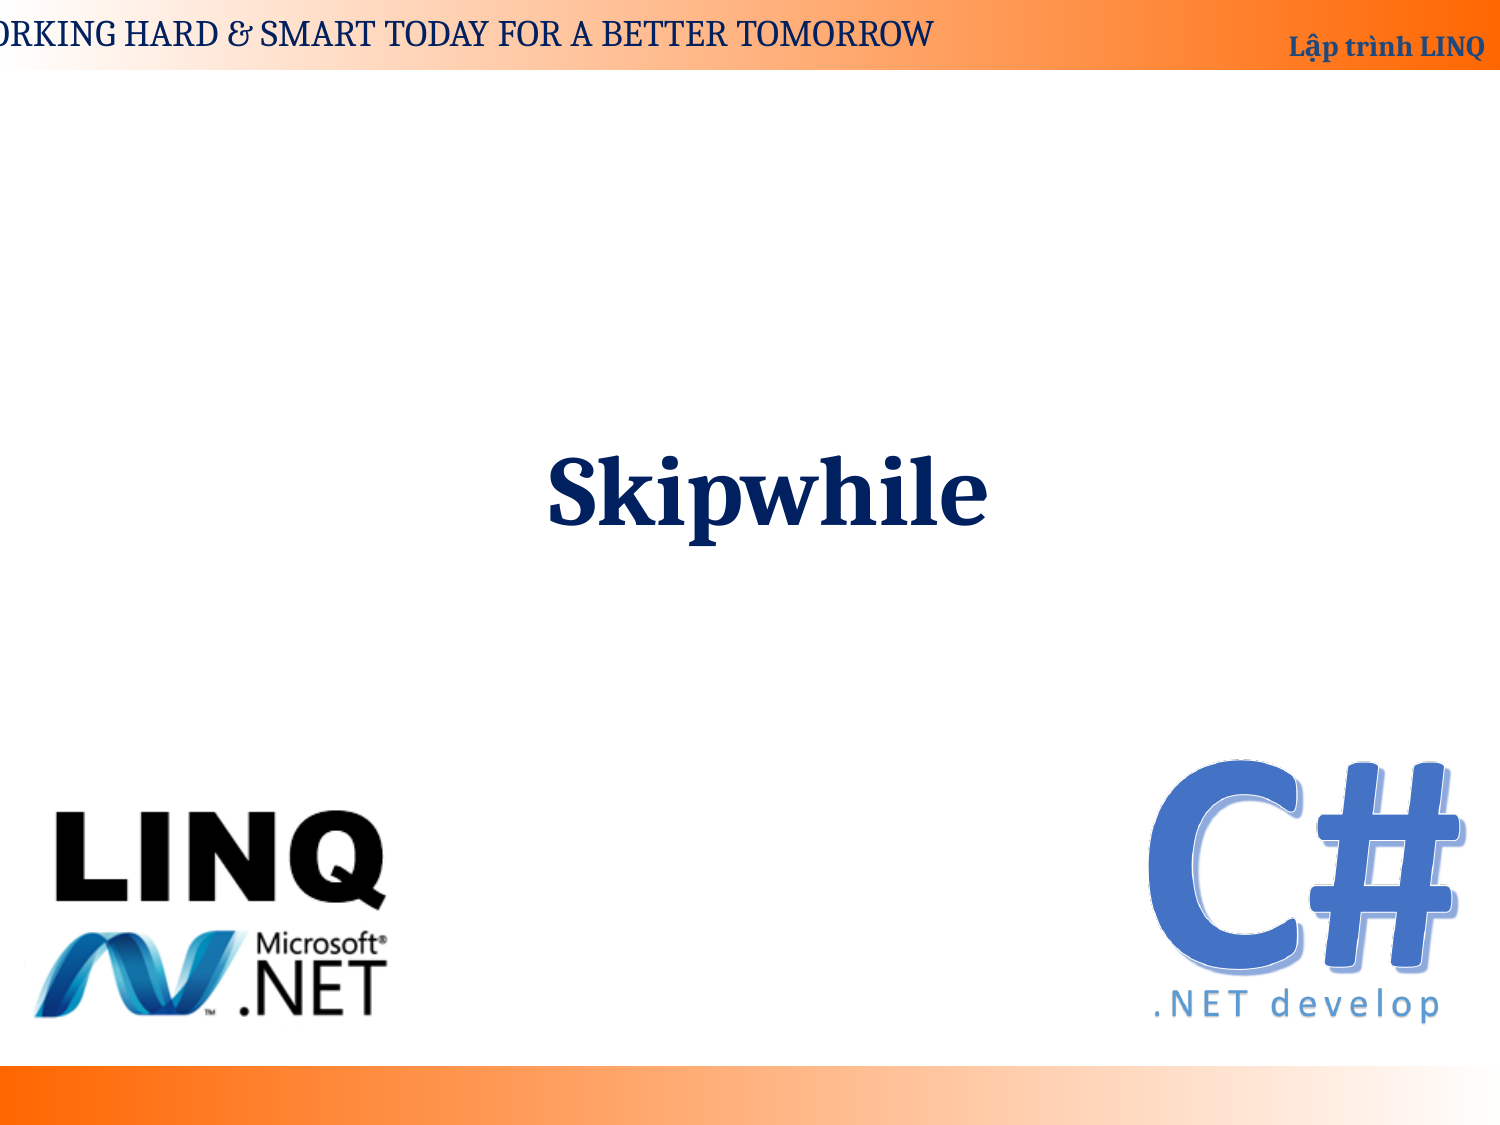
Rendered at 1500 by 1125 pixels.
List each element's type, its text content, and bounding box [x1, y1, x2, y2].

picture [24, 780, 401, 1032]
text_box Skipwhile [187, 433, 1375, 538]
picture [1124, 749, 1477, 1030]
